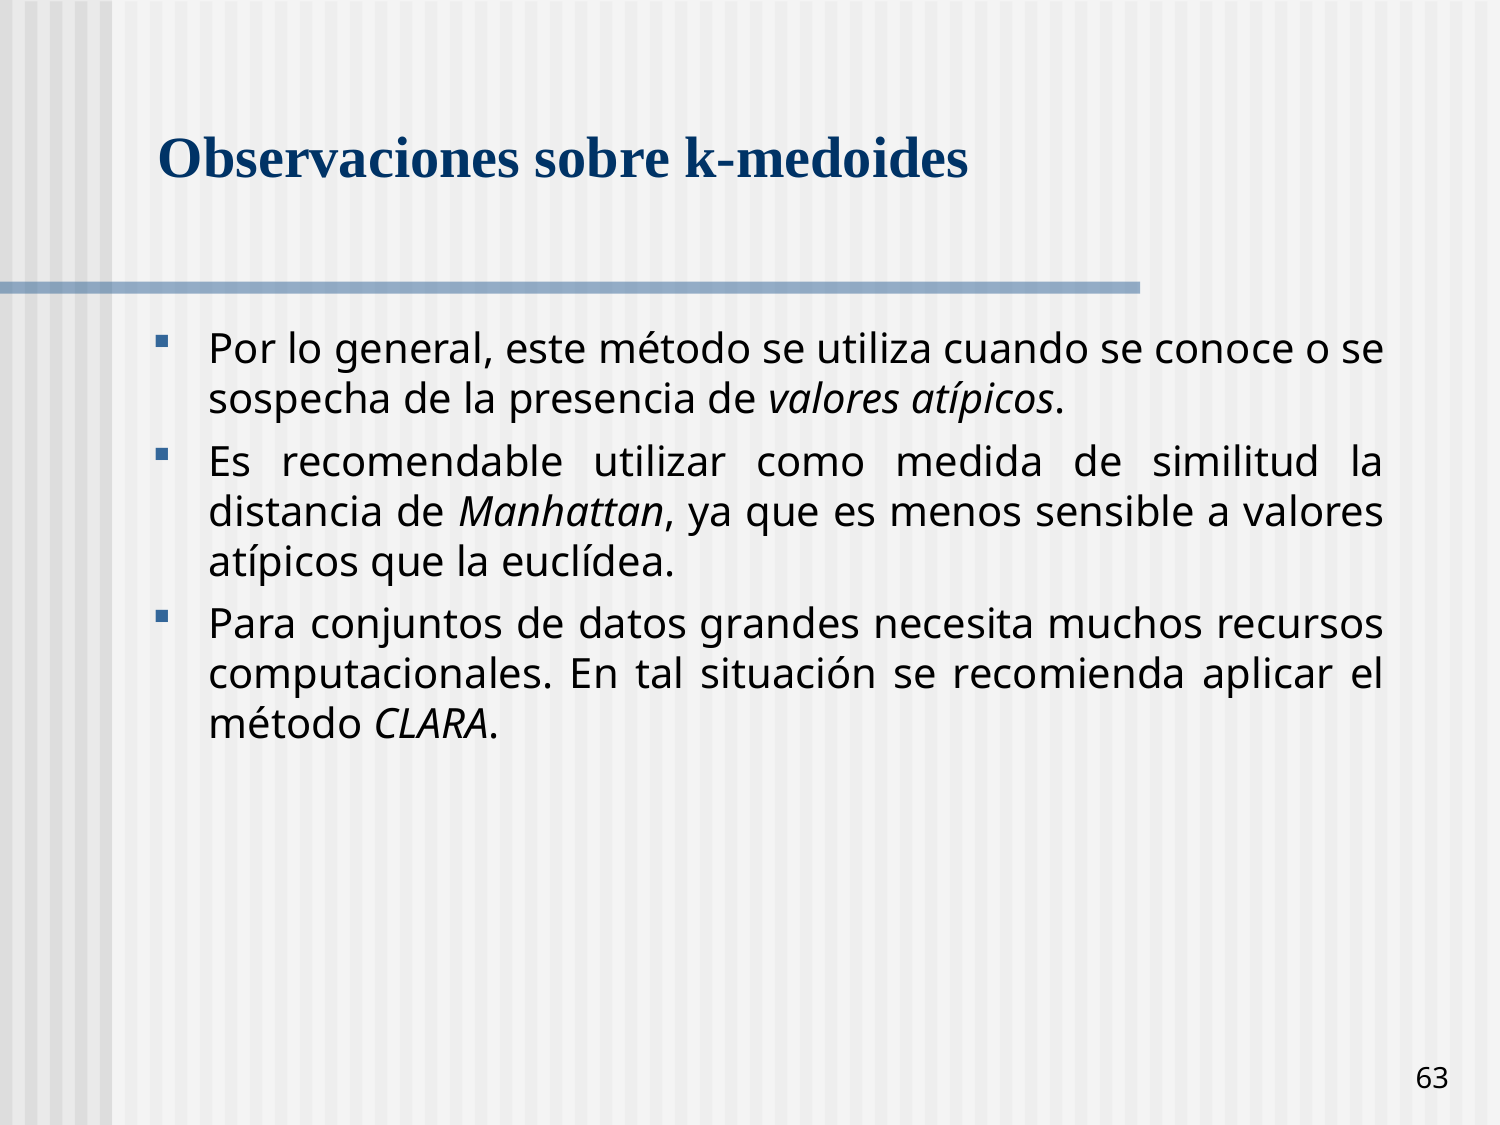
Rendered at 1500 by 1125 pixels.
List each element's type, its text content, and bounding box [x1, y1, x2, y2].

title Observaciones sobre k-medoides [142, 109, 1482, 267]
list Por lo general, este método se utiliza cuando se conoce o se sospecha de la presencia de valores atípicos. Es recomendable utilizar como medida de similitud la distancia de Manhattan, ya que es menos sensible a valores atípicos que la euclídea. Para conjuntos de datos grandes necesita muchos recursos computacionales. En tal situación se recomienda aplicar el método CLARA. [137, 314, 1400, 968]
slide_number 63 [1151, 1031, 1465, 1107]
